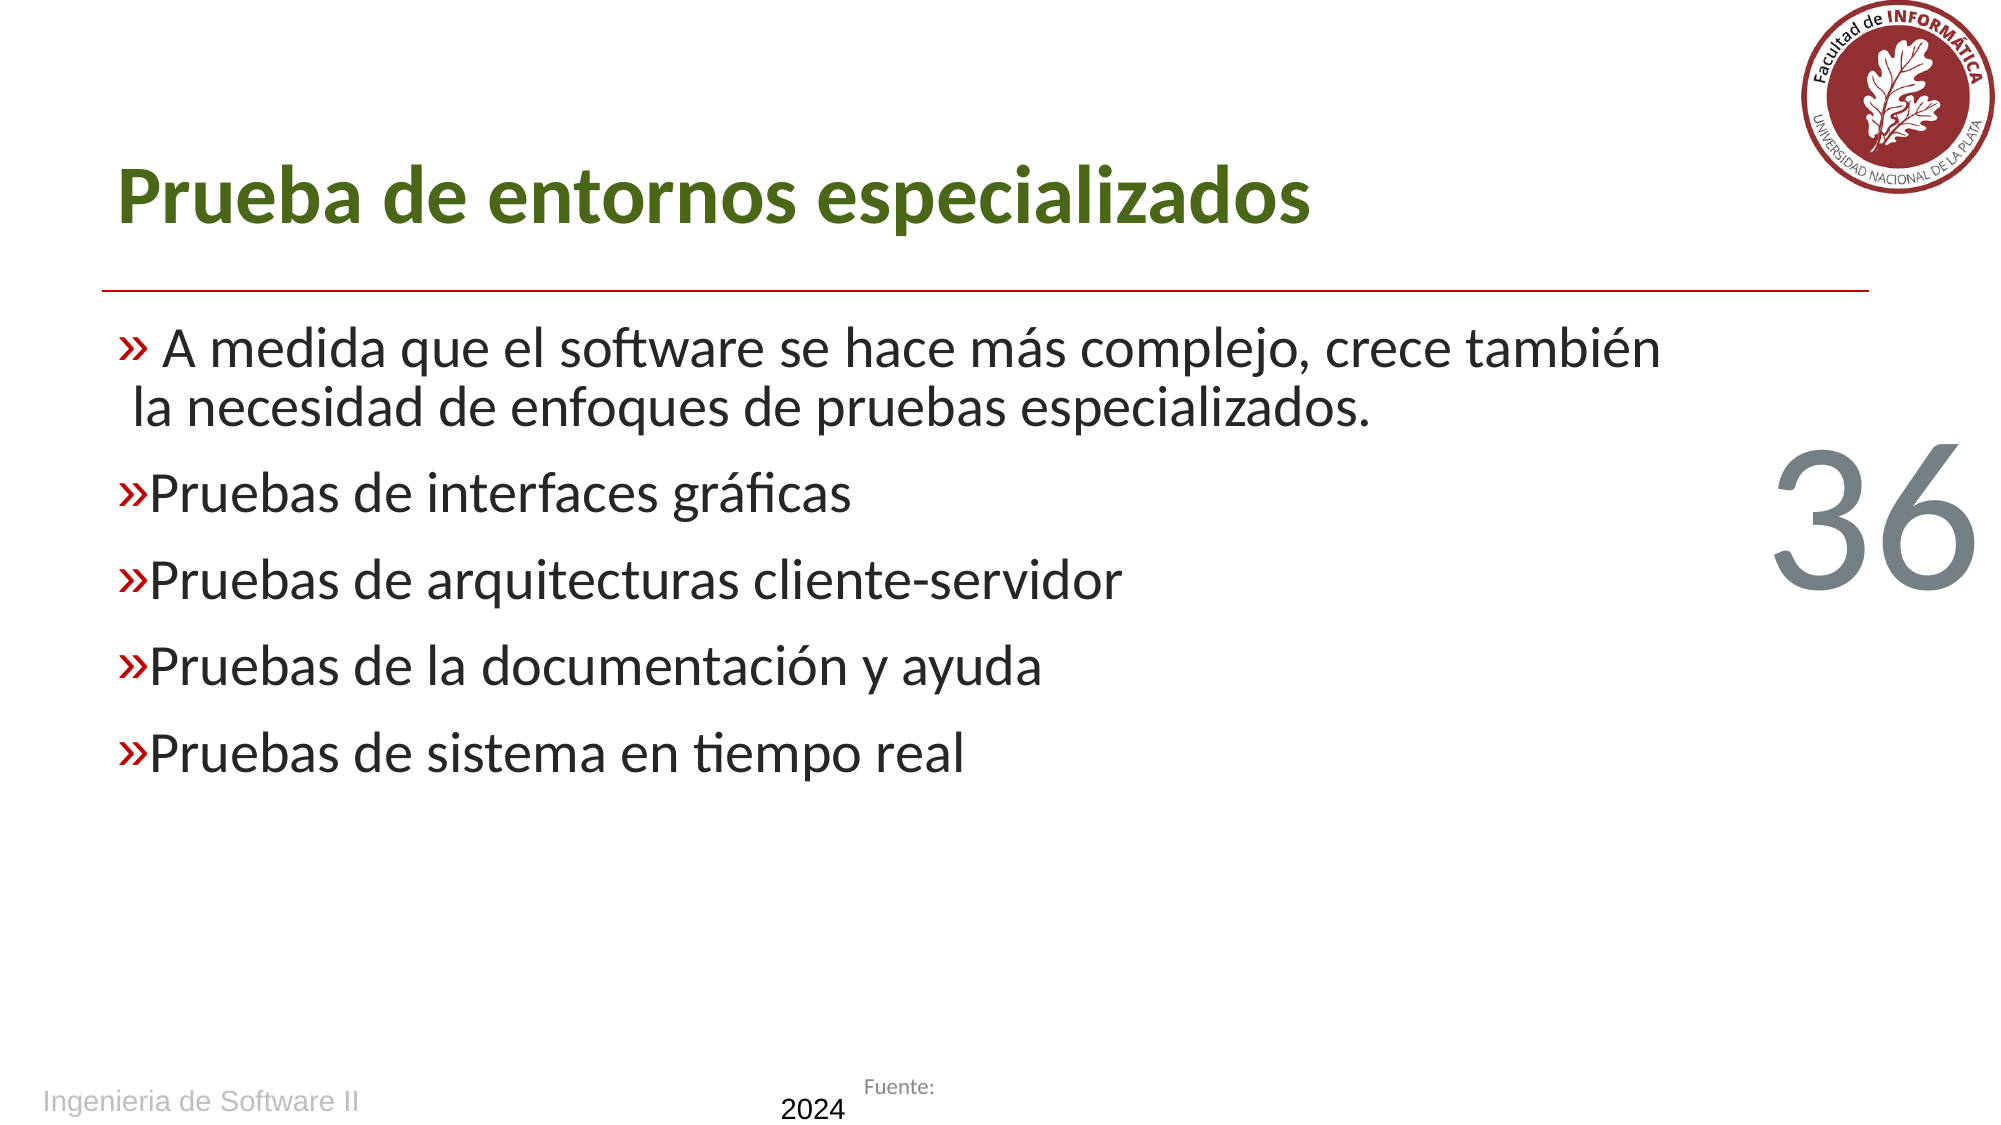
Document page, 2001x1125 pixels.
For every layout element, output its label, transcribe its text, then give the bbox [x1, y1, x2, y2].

title Prueba de entornos especializados [102, 105, 1747, 291]
footer Ingenieria de Software II [27, 1075, 382, 1111]
picture [1801, 0, 2000, 195]
slide_number 36 [1709, 467, 1998, 640]
list A medida que el software se hace más complejo, crece también la necesidad de enfoques de pruebas especializados. Pruebas de interfaces gráficas Pruebas de arquitecturas cliente-servidor Pruebas de la documentación y ayuda Pruebas de sistema en tiempo real [102, 312, 1709, 1047]
